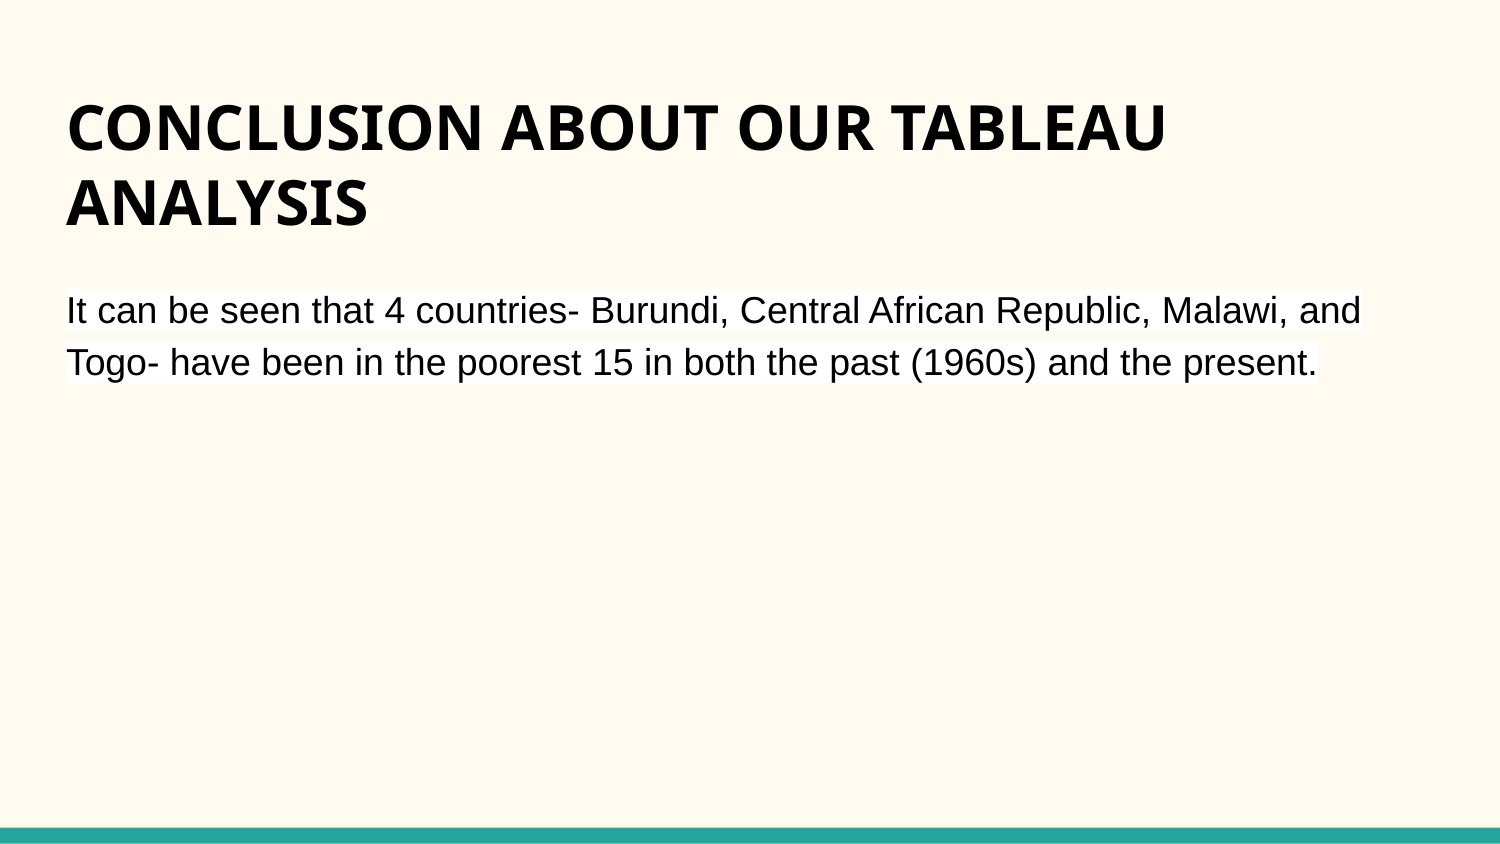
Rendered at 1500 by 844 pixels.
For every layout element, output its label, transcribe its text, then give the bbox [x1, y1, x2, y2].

list It can be seen that 4 countries- Burundi, Central African Republic, Malawi, and Togo- have been in the poorest 15 in both the past (1960s) and the present. [51, 264, 1449, 750]
title CONCLUSION ABOUT OUR TABLEAU ANALYSIS [51, 72, 1449, 264]
